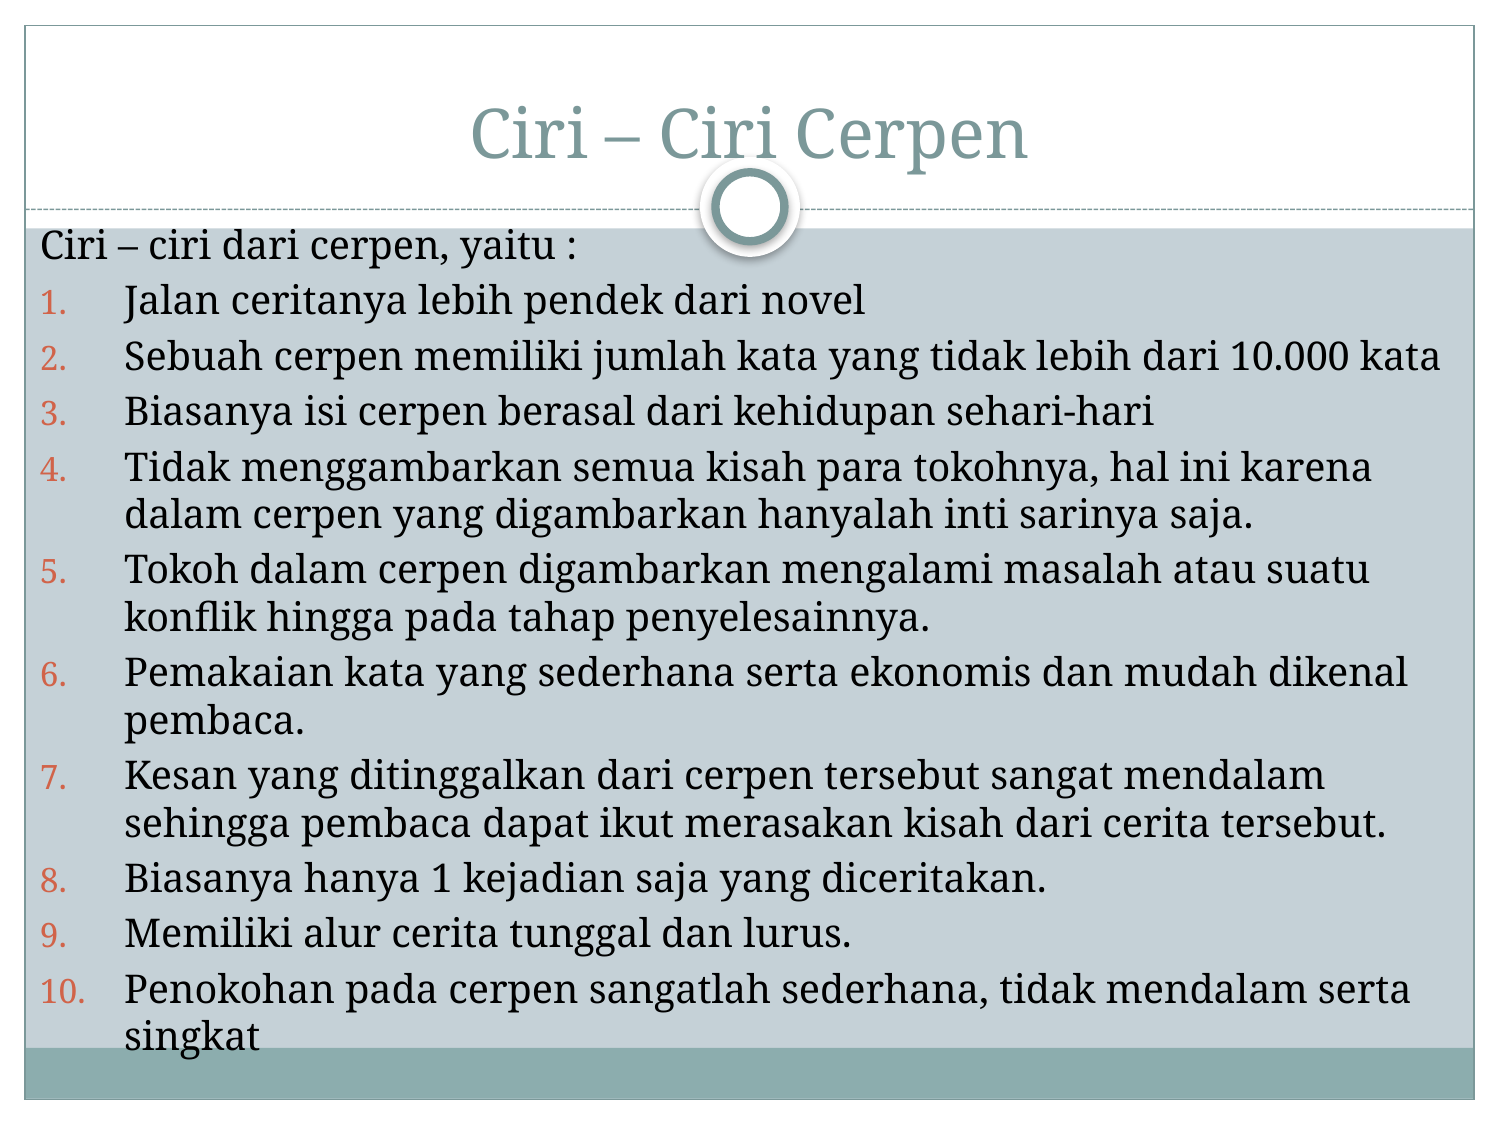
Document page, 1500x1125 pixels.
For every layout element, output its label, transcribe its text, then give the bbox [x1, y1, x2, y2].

list Ciri – ciri dari cerpen, yaitu : Jalan ceritanya lebih pendek dari novel Sebuah cerpen memiliki jumlah kata yang tidak lebih dari 10.000 kata Biasanya isi cerpen berasal dari kehidupan sehari-hari Tidak menggambarkan semua kisah para tokohnya, hal ini karena dalam cerpen yang digambarkan hanyalah inti sarinya saja. Tokoh dalam cerpen digambarkan mengalami masalah atau suatu konflik hingga pada tahap penyelesainnya. Pemakaian kata yang sederhana serta ekonomis dan mudah dikenal pembaca. Kesan yang ditinggalkan dari cerpen tersebut sangat mendalam sehingga pembaca dapat ikut merasakan kisah dari cerita tersebut. Biasanya hanya 1 kejadian saja yang diceritakan. Memiliki alur cerita tunggal dan lurus. Penokohan pada cerpen sangatlah sederhana, tidak mendalam serta singkat [24, 212, 1475, 1125]
title Ciri – Ciri Cerpen [75, 37, 1425, 180]
